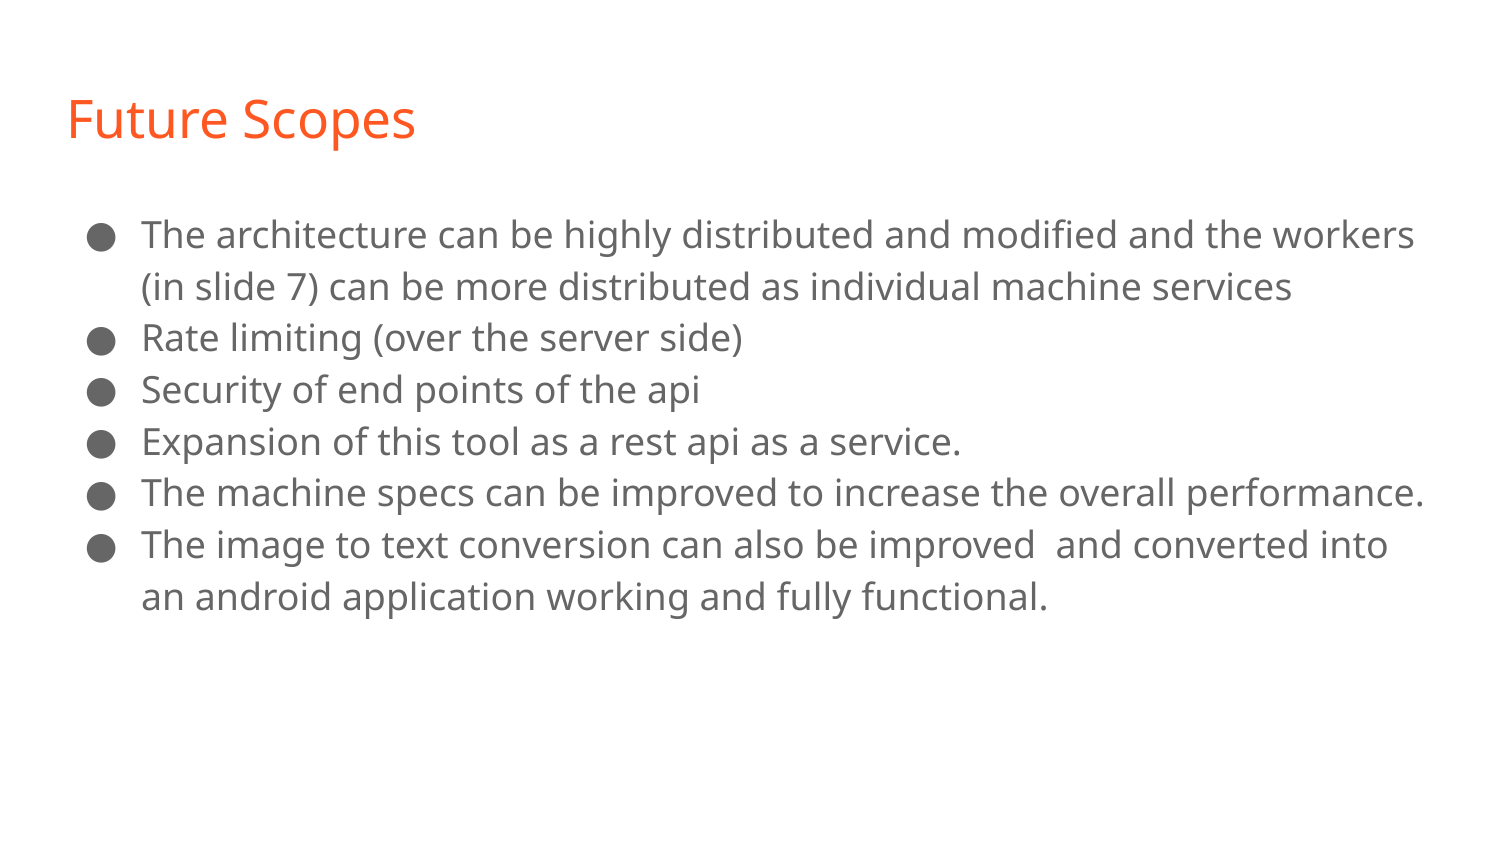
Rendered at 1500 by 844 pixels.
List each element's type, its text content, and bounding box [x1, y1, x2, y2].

title Future Scopes [51, 70, 1449, 165]
list The architecture can be highly distributed and modified and the workers (in slide 7) can be more distributed as individual machine services Rate limiting (over the server side) Security of end points of the api Expansion of this tool as a rest api as a service. The machine specs can be improved to increase the overall performance. The image to text conversion can also be improved and converted into an android application working and fully functional. [51, 189, 1449, 750]
